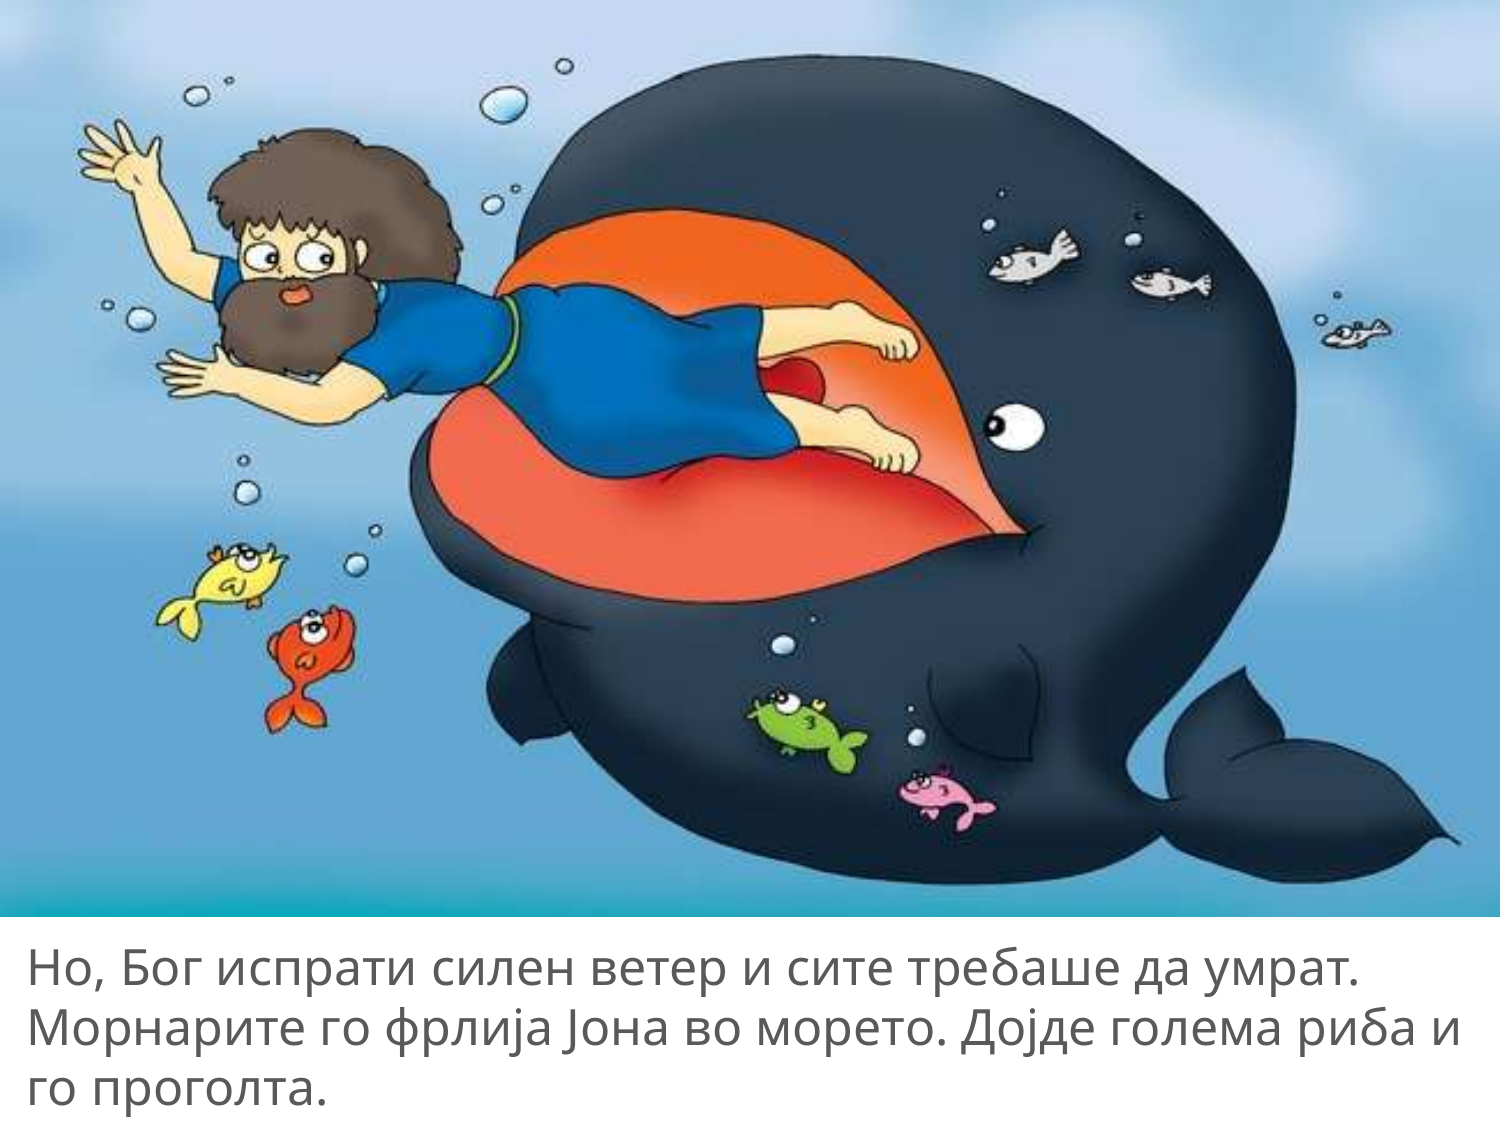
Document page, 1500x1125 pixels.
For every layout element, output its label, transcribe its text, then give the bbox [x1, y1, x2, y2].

text_box Но, Бог испрати силен ветер и сите требаше да умрат. Морнарите го фрлија Јона во морето. Дојде голема риба и го проголта. [11, 928, 1500, 1123]
picture [0, 0, 1500, 918]
